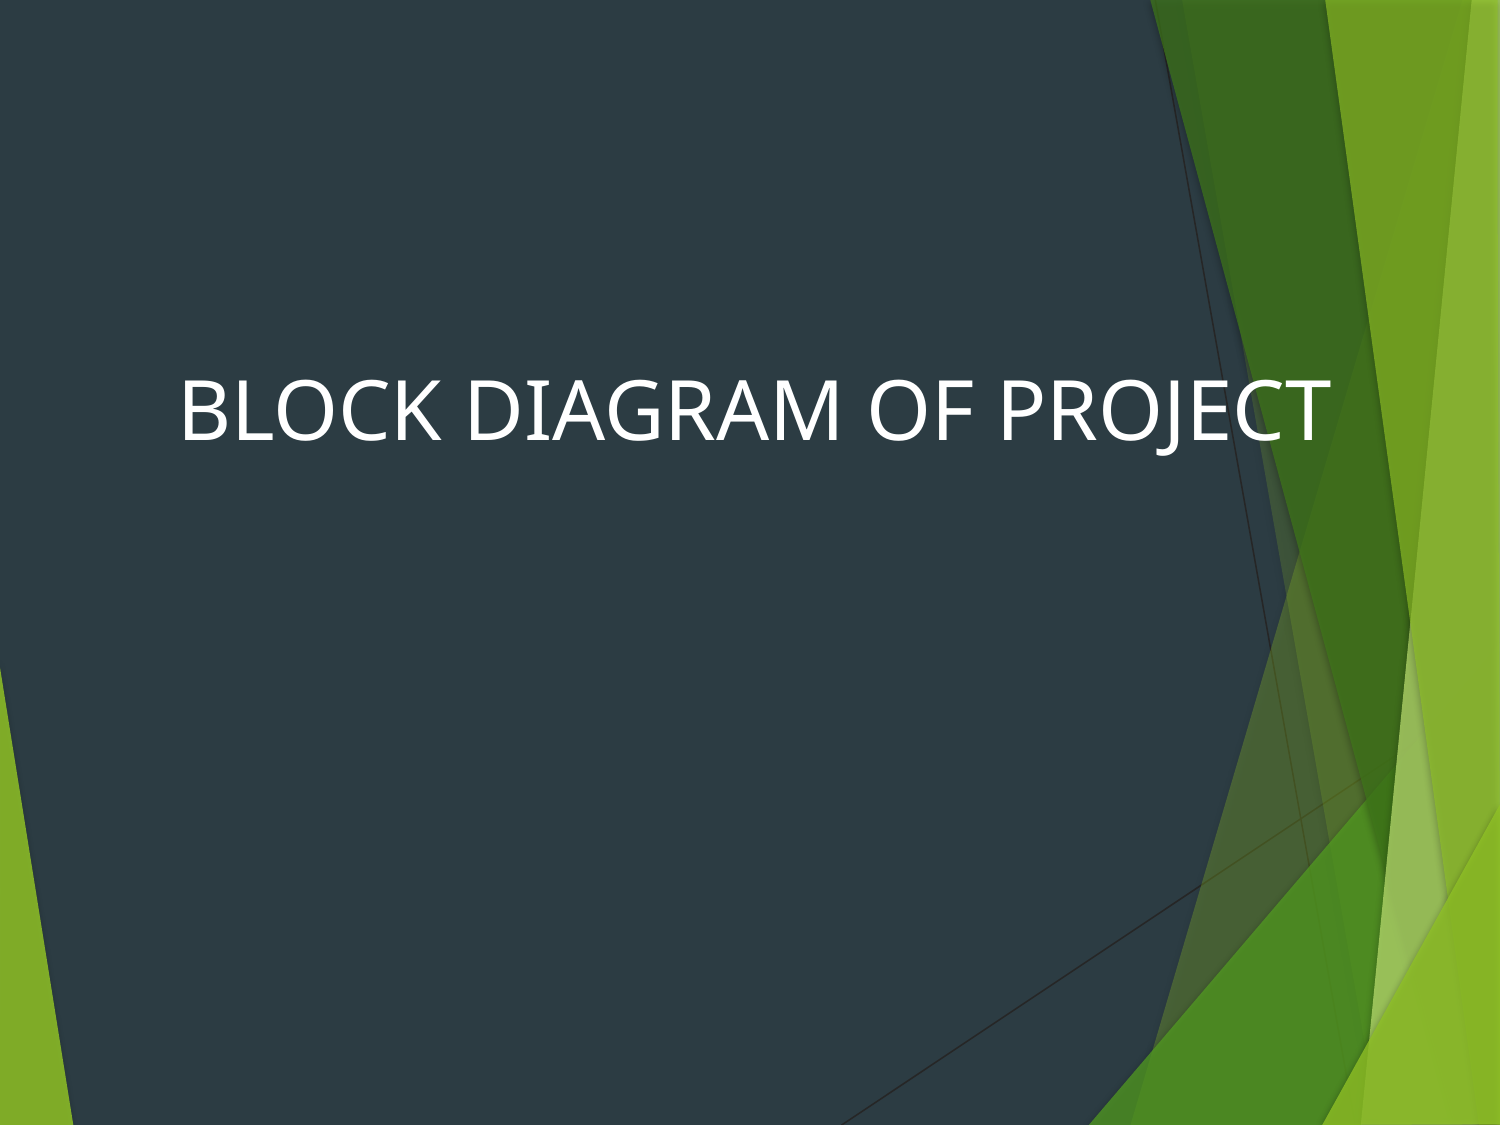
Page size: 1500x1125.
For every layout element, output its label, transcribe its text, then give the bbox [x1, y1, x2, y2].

text_box BLOCK DIAGRAM OF PROJECT [162, 350, 1388, 465]
